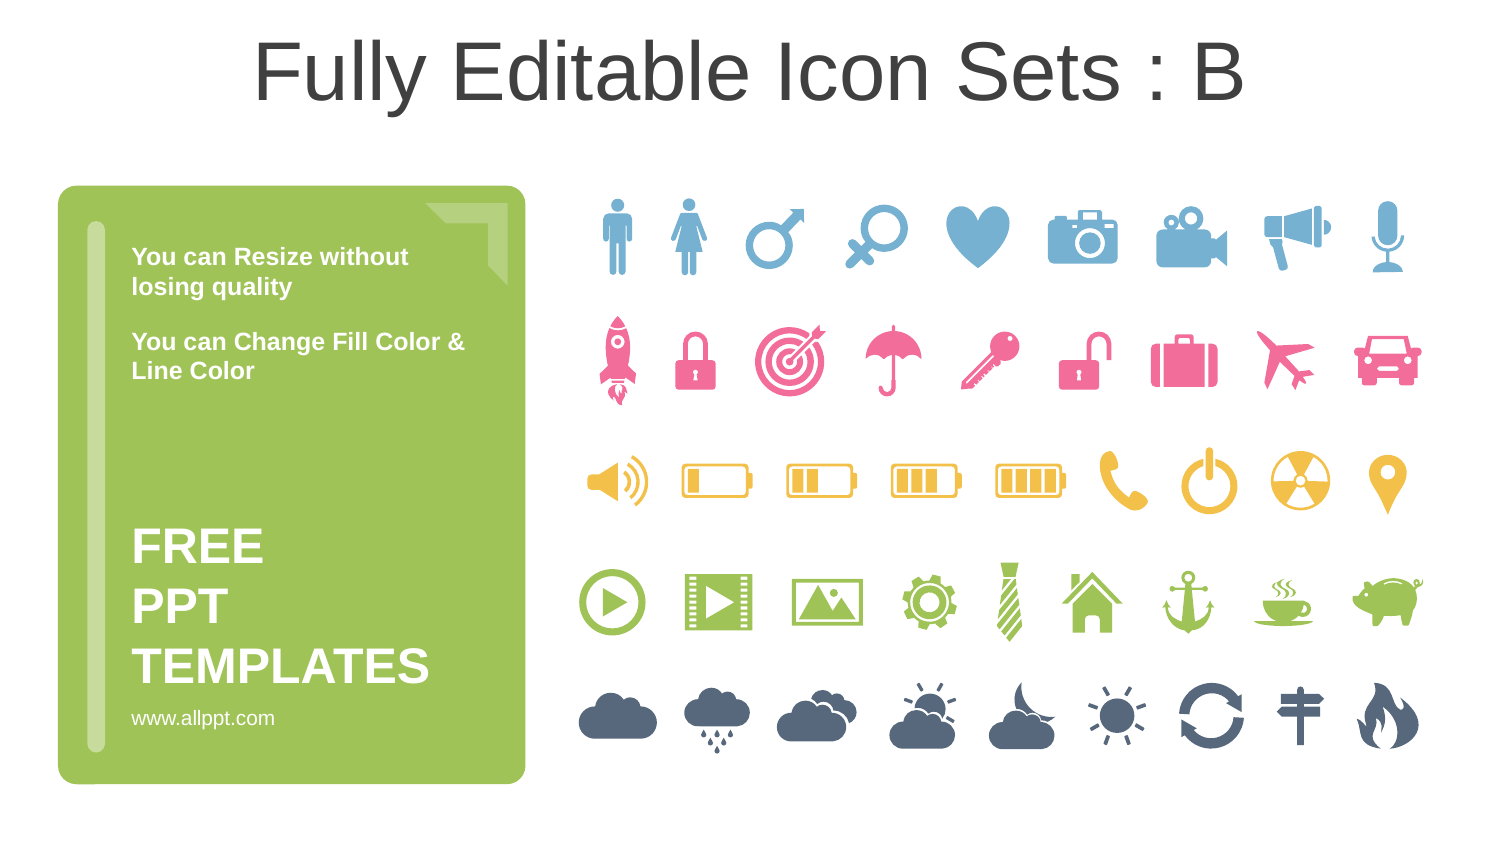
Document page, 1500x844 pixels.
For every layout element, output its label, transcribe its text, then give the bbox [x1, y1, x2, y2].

text_box [1369, 199, 1407, 275]
text_box www.allppt.com [116, 701, 483, 737]
text_box [1154, 204, 1230, 270]
text_box [1254, 329, 1317, 393]
text_box [576, 690, 659, 741]
text_box [743, 206, 807, 272]
text_box [673, 329, 718, 392]
text_box [683, 572, 755, 633]
text_box [1176, 680, 1247, 751]
text_box [1059, 569, 1125, 635]
text_box [1179, 445, 1240, 517]
text_box [601, 196, 635, 277]
text_box [784, 461, 860, 500]
text_box [1366, 452, 1409, 517]
list Fully Editable Icon Sets : B [0, 20, 1500, 115]
text_box [669, 196, 709, 278]
text_box [752, 322, 829, 399]
text_box FREE PPT TEMPLATES [116, 505, 483, 701]
text_box [621, 453, 651, 509]
text_box [944, 204, 1012, 270]
text_box [843, 202, 910, 271]
text_box [597, 313, 639, 408]
text_box [888, 461, 964, 500]
text_box [1160, 568, 1217, 636]
text_box [1351, 333, 1424, 388]
text_box [1045, 207, 1120, 266]
text_box [585, 460, 620, 504]
text_box You can Change Fill Color & Line Color [116, 317, 483, 393]
text_box [994, 560, 1025, 644]
text_box [1148, 332, 1220, 390]
text_box [1056, 329, 1114, 392]
text_box [679, 461, 755, 500]
text_box [1268, 448, 1333, 513]
text_box [1086, 684, 1149, 747]
text_box [986, 680, 1058, 752]
text_box [863, 322, 924, 399]
text_box [1262, 203, 1334, 273]
text_box [774, 687, 859, 744]
text_box [790, 577, 865, 628]
text_box [1350, 576, 1426, 629]
text_box [993, 461, 1069, 500]
text_box [577, 567, 648, 638]
text_box [1252, 576, 1315, 629]
text_box [682, 685, 752, 756]
text_box [1274, 684, 1327, 748]
text_box You can Resize without losing quality [116, 233, 483, 309]
text_box [958, 329, 1022, 392]
text_box [900, 572, 960, 632]
text_box [887, 680, 959, 751]
text_box [1354, 680, 1421, 751]
text_box [1097, 448, 1150, 513]
